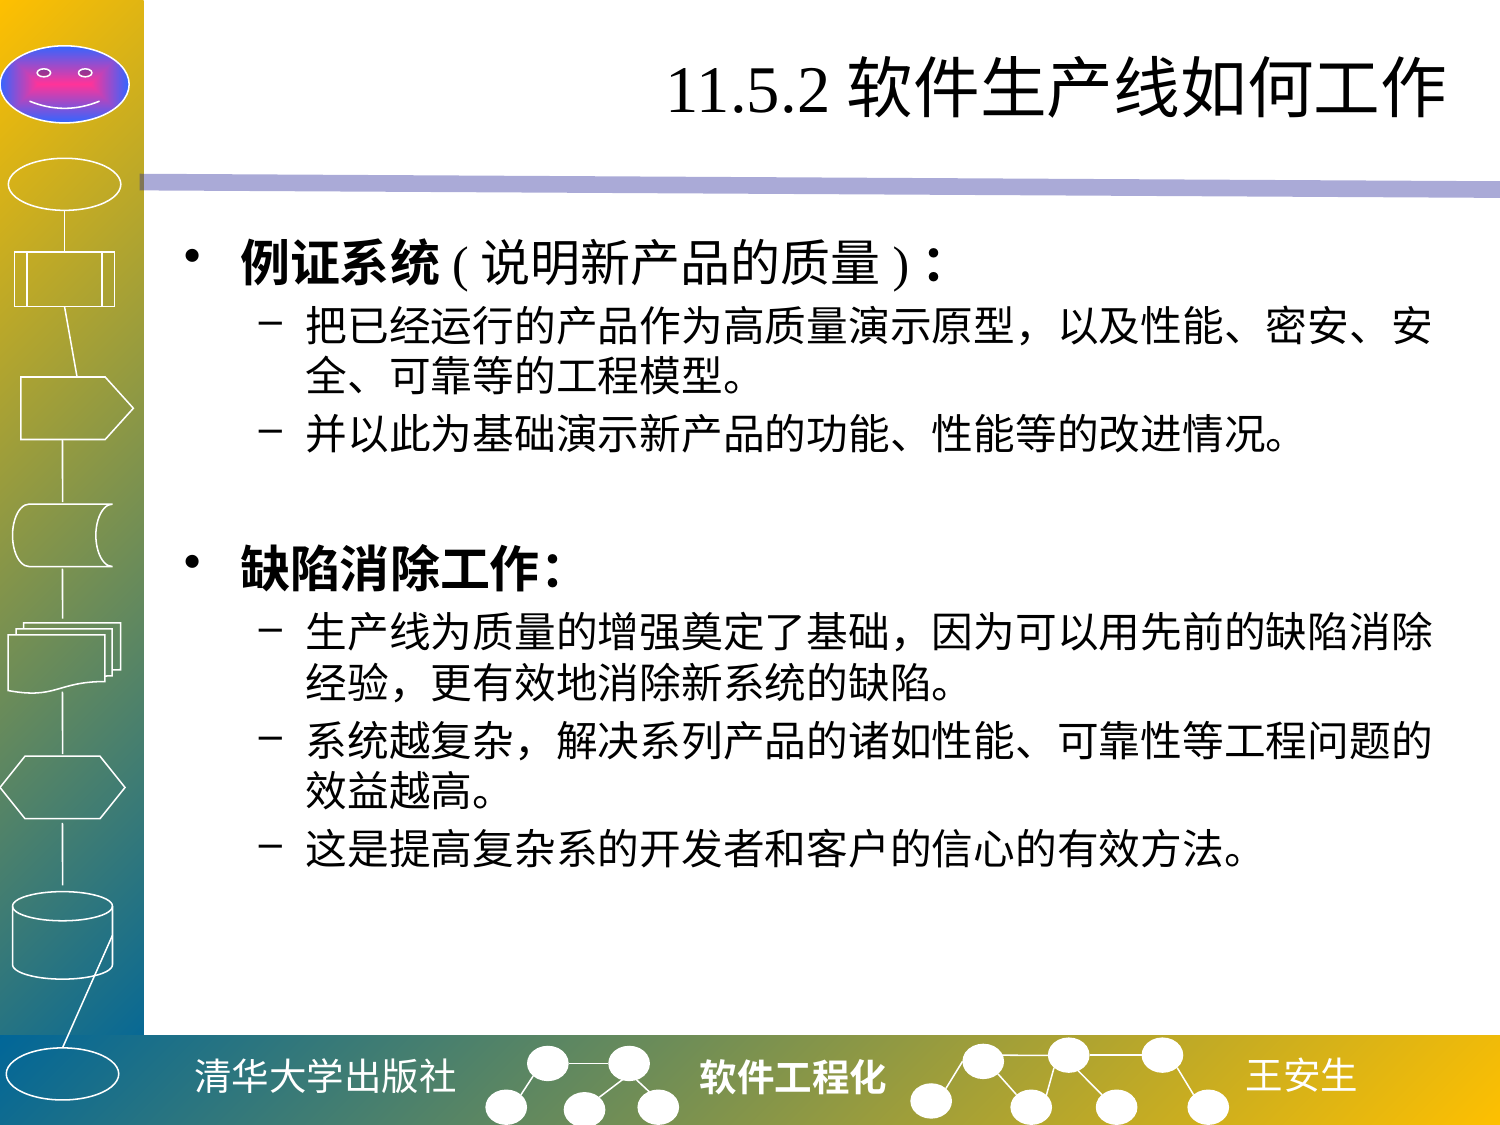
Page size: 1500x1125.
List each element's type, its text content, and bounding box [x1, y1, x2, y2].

title 11.5.2软件生产线如何工作 [187, 24, 1463, 147]
list 例证系统(说明新产品的质量)： 把已经运行的产品作为高质量演示原型，以及性能、密安、安全、可靠等的工程模型。 并以此为基础演示新产品的功能、性能等的改进情况。 缺陷消除工作： 生产线为质量的增强奠定了基础，因为可以用先前的缺陷消除经验，更有效地消除新系统的缺陷。 系统越复杂，解决系列产品的诸如性能、可靠性等工程问题的效益越高。 这是提高复杂系的开发者和客户的信心的有效方法。 [168, 223, 1482, 1093]
